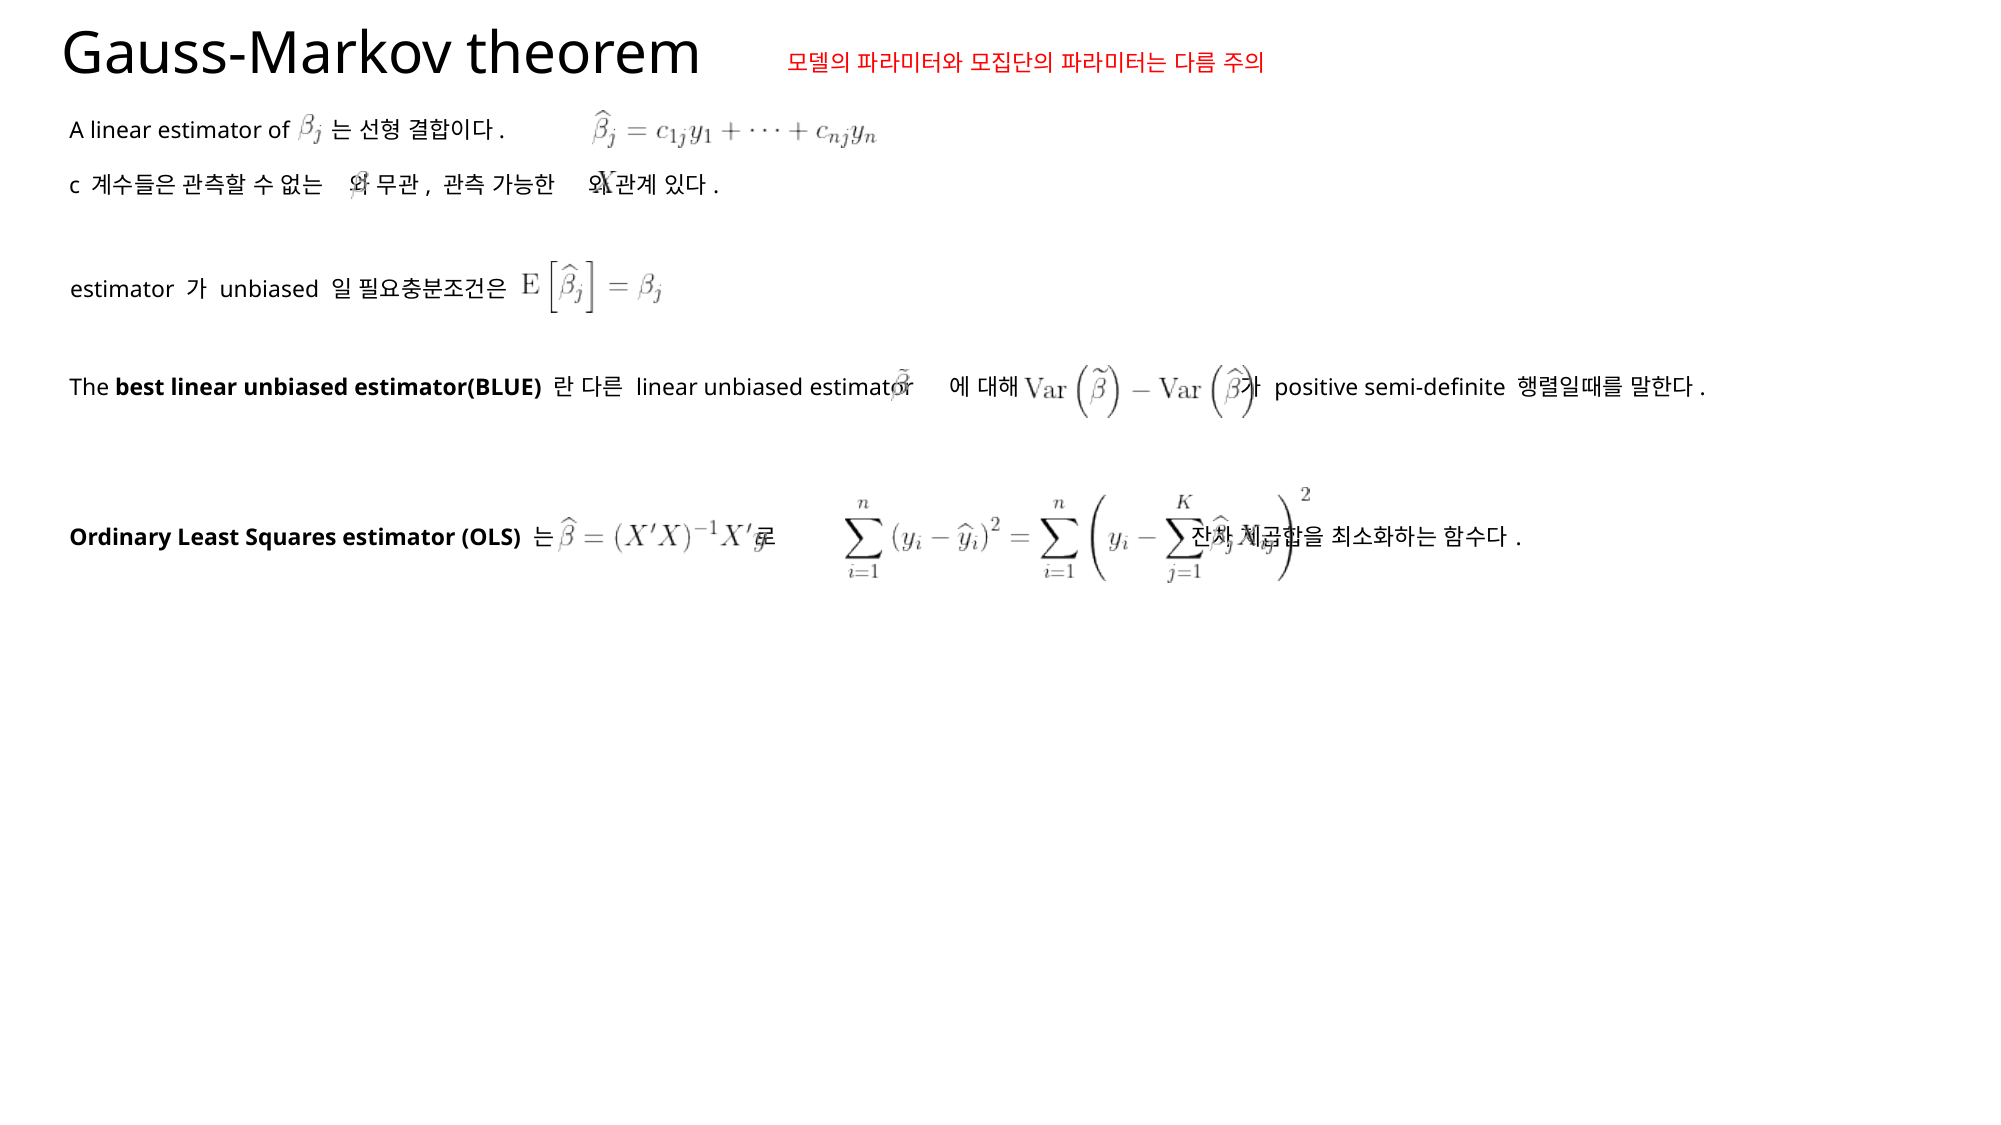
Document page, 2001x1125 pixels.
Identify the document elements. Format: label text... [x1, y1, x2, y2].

picture [592, 171, 618, 193]
text_box c 계수들은 관측할 수 없는 와 무관, 관측 가능한 와 관계 있다. [54, 165, 1078, 218]
picture [891, 369, 910, 401]
text_box estimator 가 unbiased 일 필요충분조건은 [55, 270, 1079, 322]
text_box Ordinary Least Squares estimator (OLS) 는 로 잔차 제곱합을 최소화하는 함수다. [54, 518, 845, 571]
picture [521, 261, 663, 314]
picture [1024, 365, 1254, 418]
title Gauss-Markov theorem [46, 13, 1772, 95]
picture [351, 171, 369, 199]
picture [845, 487, 1310, 583]
text_box 모델의 파라미터와 모집단의 파라미터는 다름 주의 [772, 44, 1352, 97]
picture [558, 517, 767, 554]
list A linear estimator of 는 선형 결합이다. [54, 111, 1078, 164]
picture [592, 110, 877, 148]
picture [298, 114, 324, 144]
text_box Ordinary Least Squares estimator (OLS) 는 로 잔차 제곱합을 최소화하는 함수다. [1310, 518, 1956, 571]
text_box The best linear unbiased estimator(BLUE) 란 다른 linear unbiased estimator 에 대해 가 positive semi-definite 행렬일때를 말한다. [54, 368, 1956, 420]
